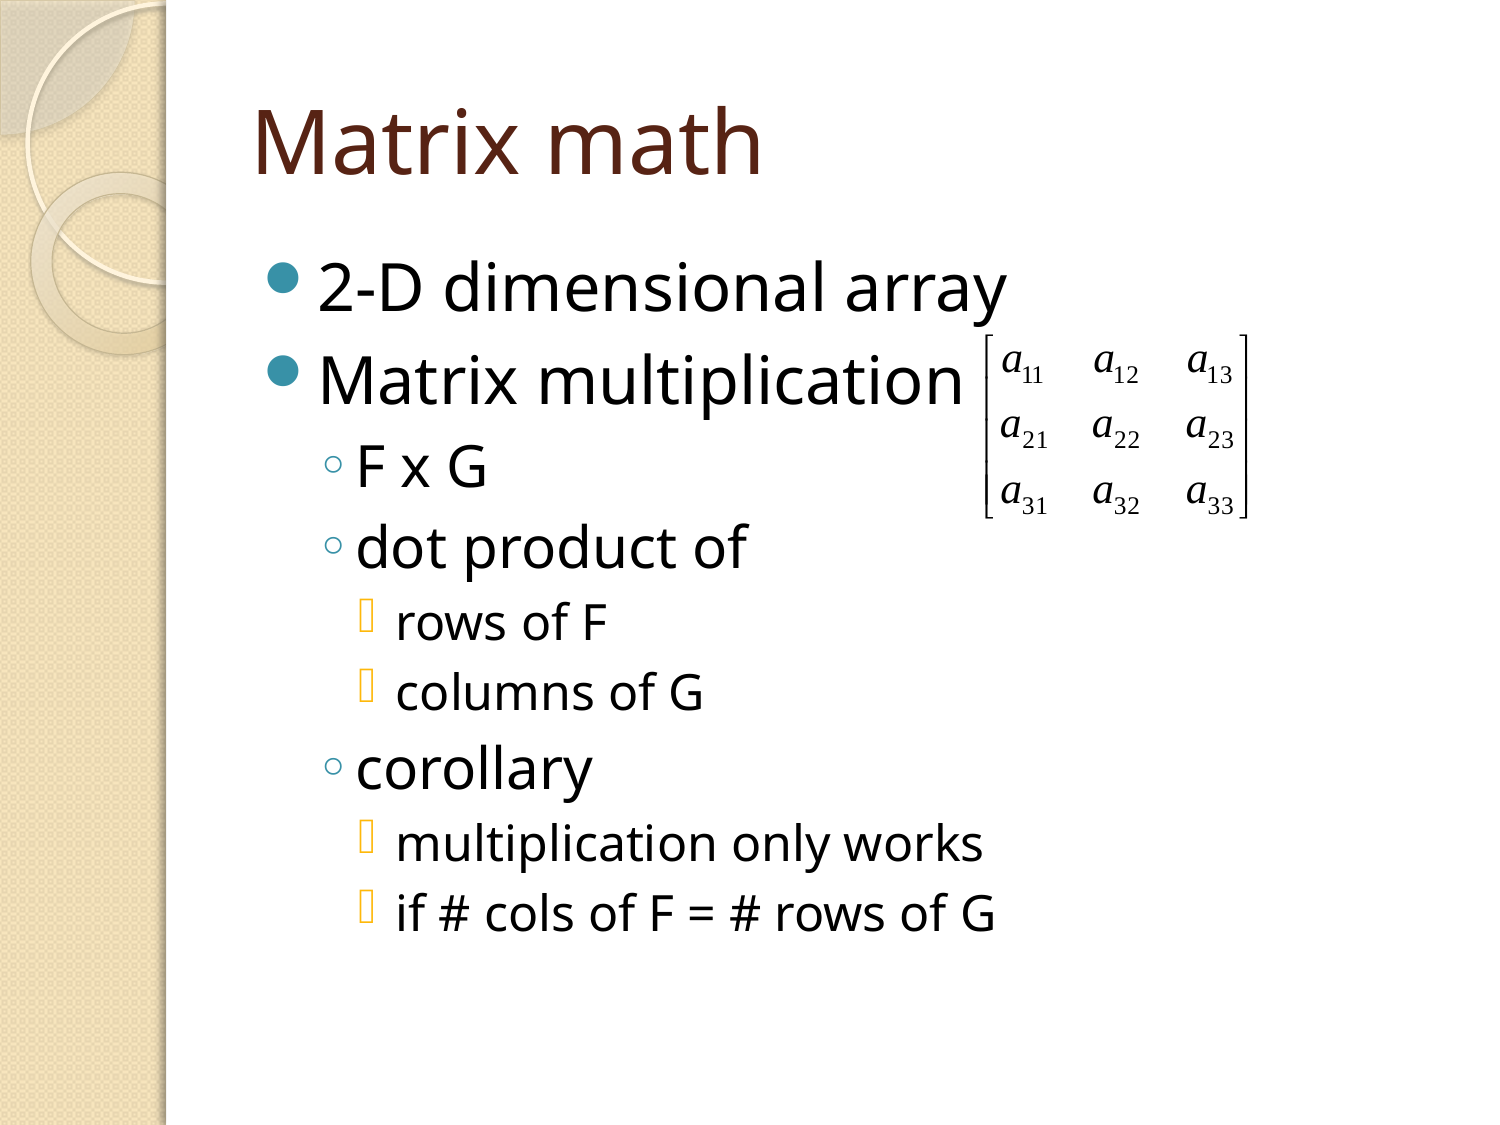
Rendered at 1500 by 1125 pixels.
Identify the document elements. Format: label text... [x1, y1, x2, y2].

title Matrix math [235, 45, 1466, 233]
list 2-D dimensional array Matrix multiplication F x G dot product of rows of F columns of G corollary multiplication only works if # cols of F = # rows of G [235, 237, 1466, 1025]
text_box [974, 324, 1263, 530]
